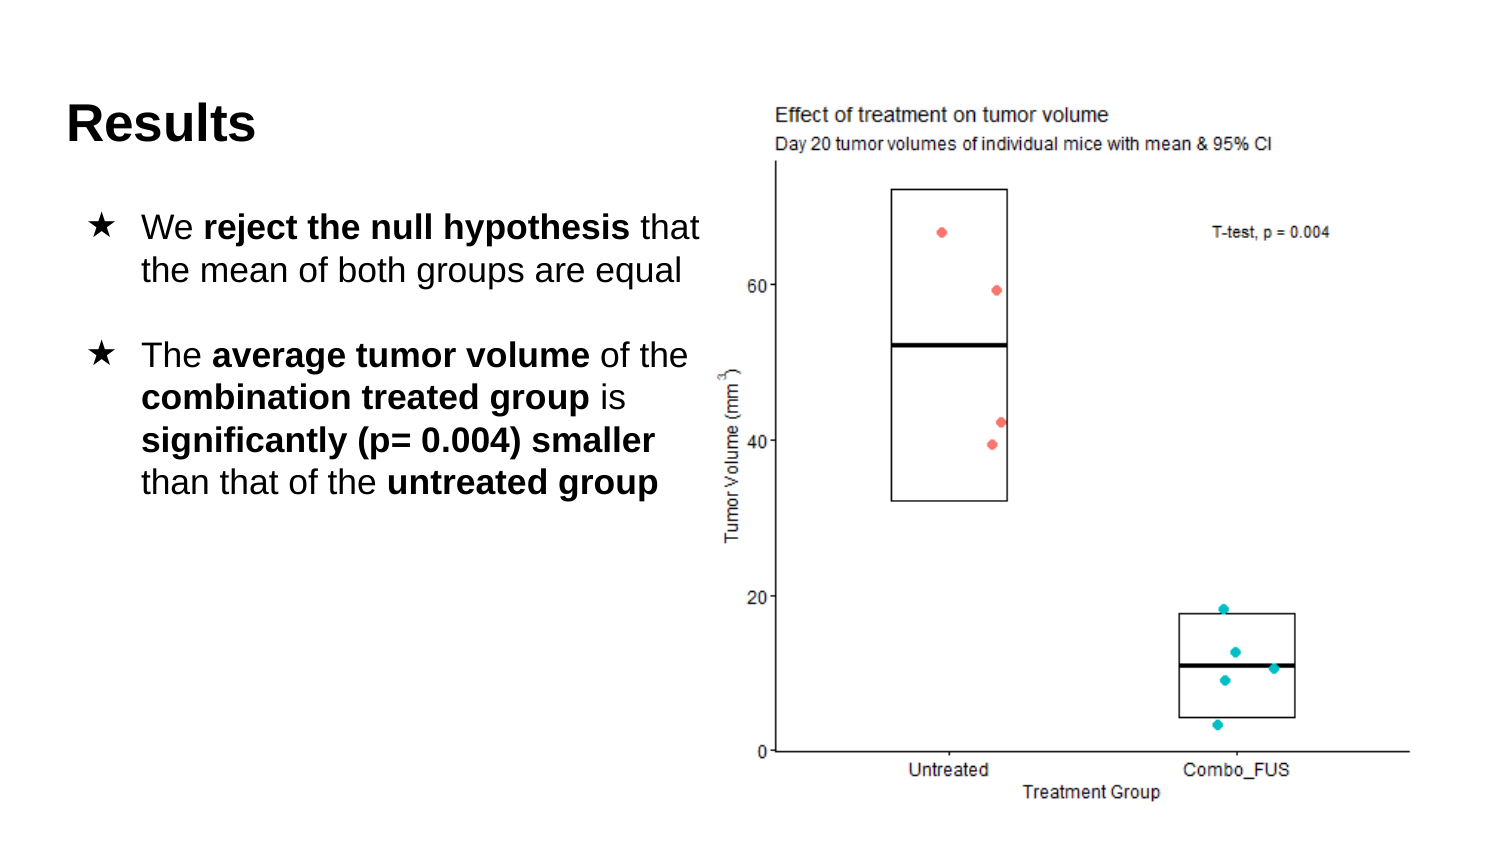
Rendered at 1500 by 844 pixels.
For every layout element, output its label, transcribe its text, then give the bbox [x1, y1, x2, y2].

list We reject the null hypothesis that the mean of both groups are equal The average tumor volume of the combination treated group is significantly (p= 0.004) smaller than that of the untreated group [51, 189, 702, 750]
picture [707, 97, 1419, 809]
title Results [51, 72, 1449, 167]
